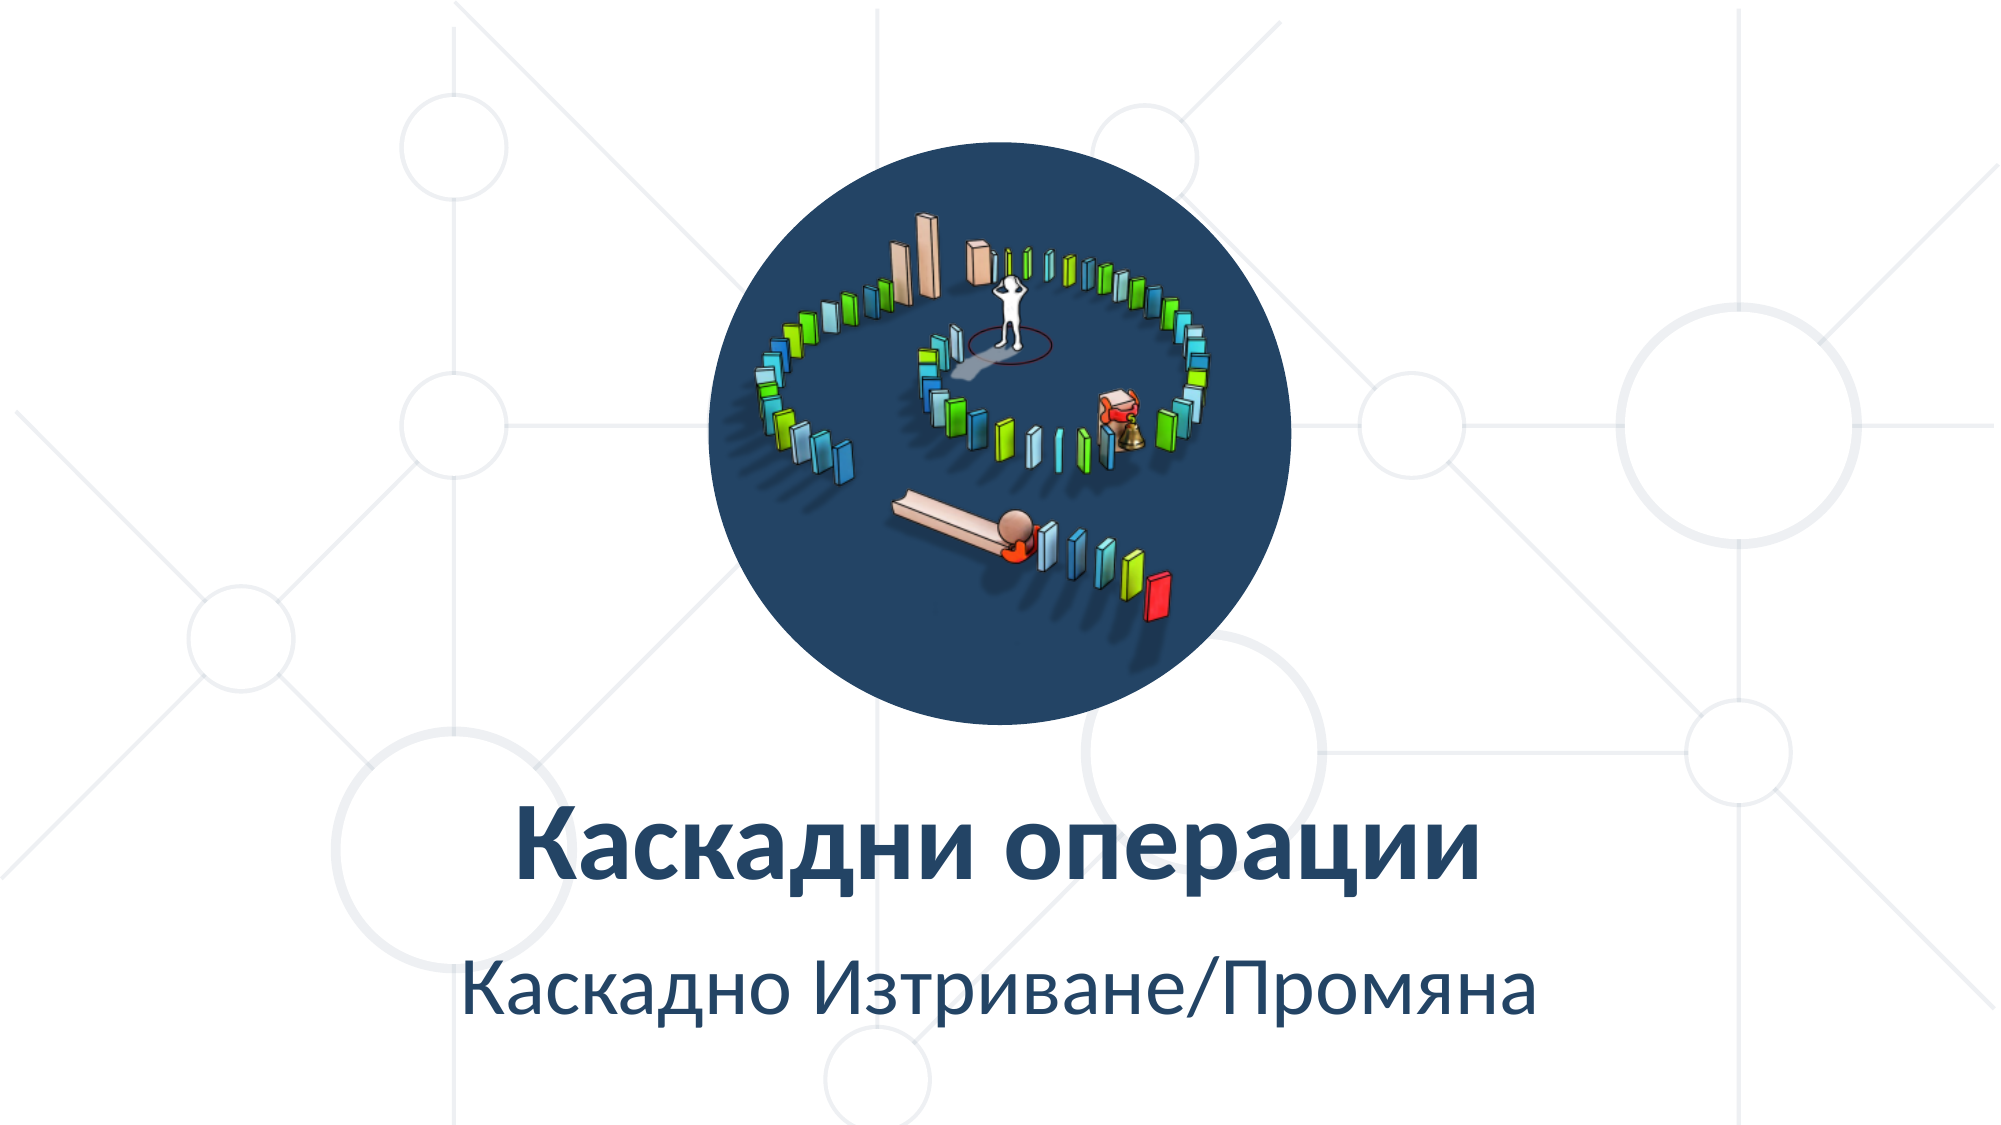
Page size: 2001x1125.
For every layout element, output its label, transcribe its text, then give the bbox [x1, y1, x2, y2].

subtitle Каскадно Изтриване/Промяна [100, 916, 1900, 1043]
picture [708, 198, 1243, 693]
title Каскадни операции [100, 771, 1900, 898]
